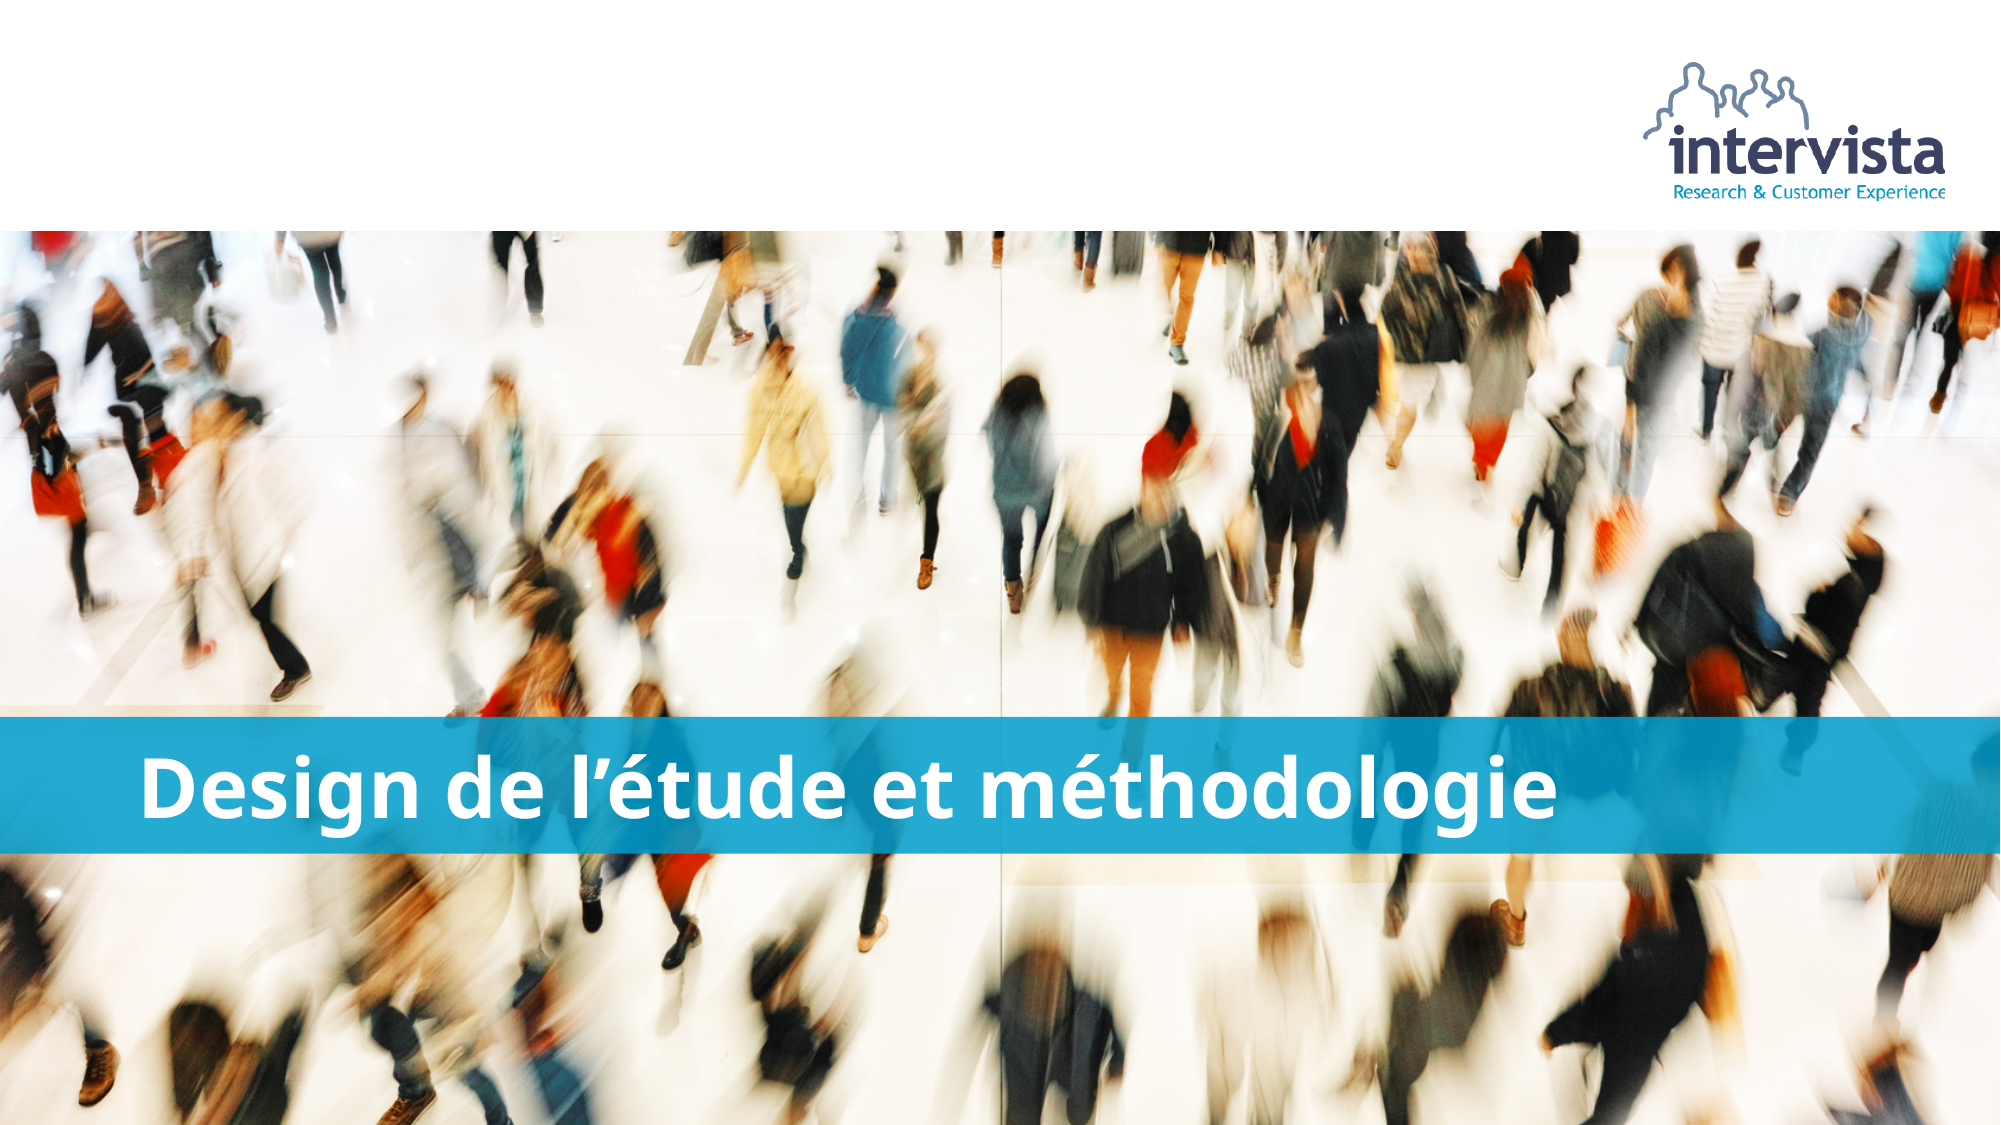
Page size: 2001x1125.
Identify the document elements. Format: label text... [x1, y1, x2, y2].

list Design de l’étude et méthodologie [0, 716, 2000, 854]
picture [0, 854, 2000, 1125]
picture [0, 231, 2000, 716]
